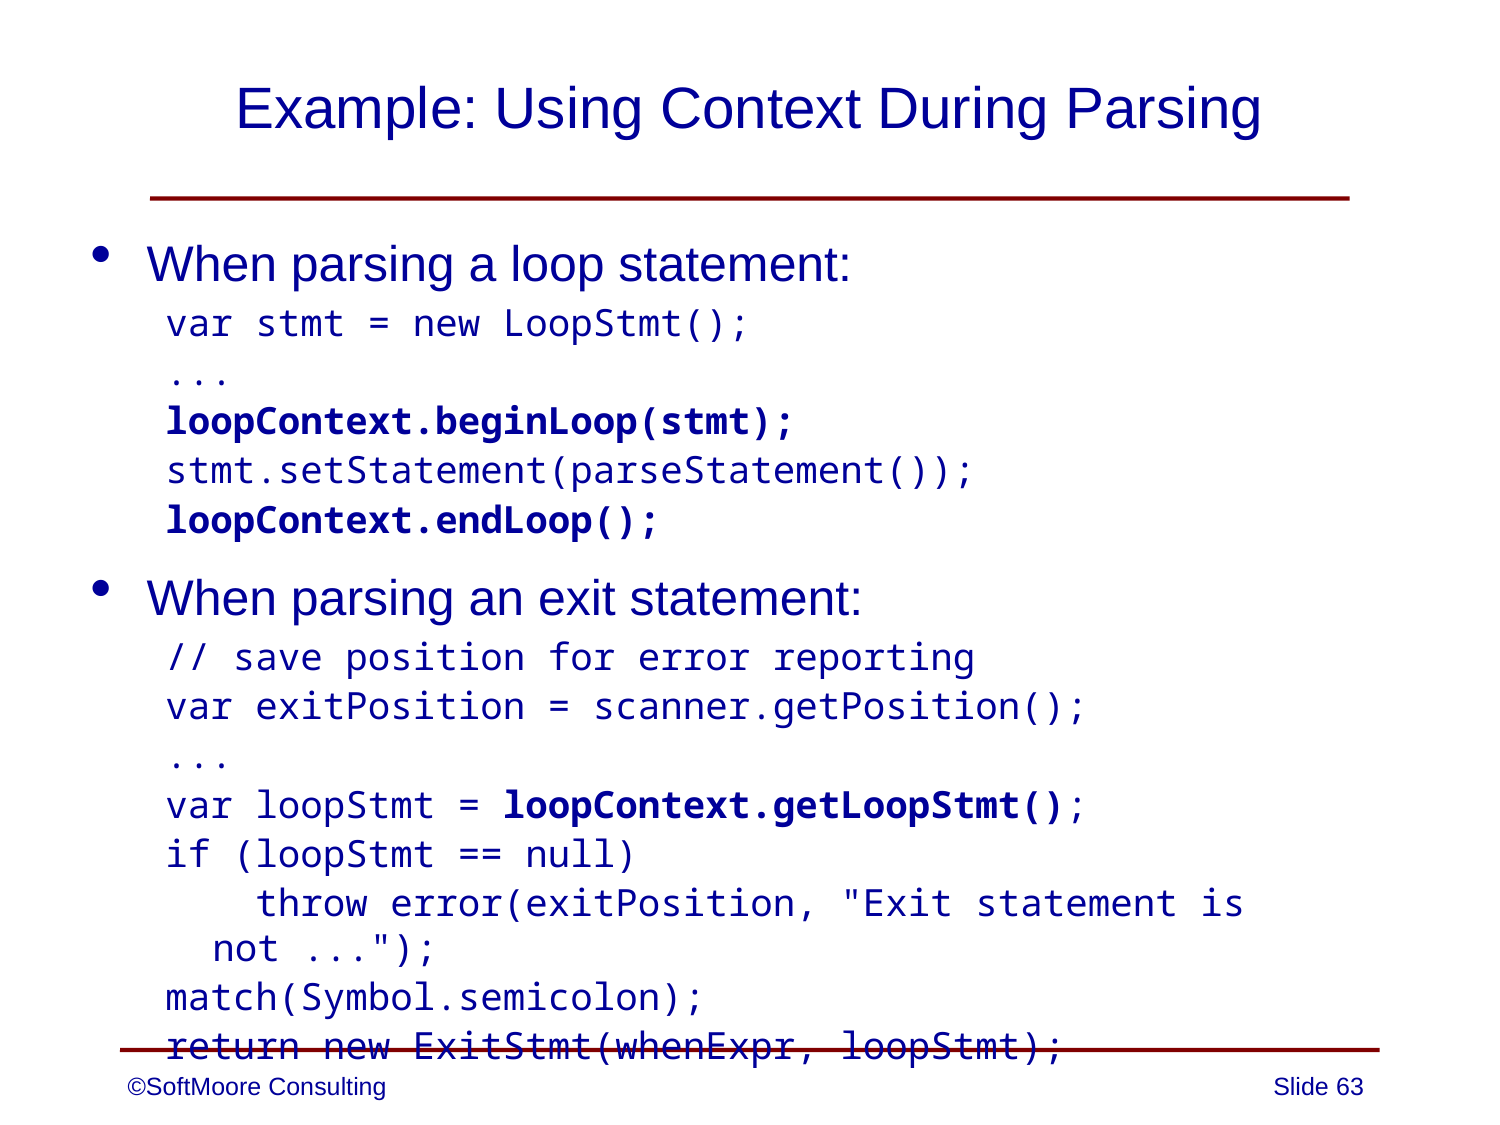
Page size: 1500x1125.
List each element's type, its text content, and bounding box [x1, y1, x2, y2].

list When parsing a loop statement: var stmt = new LoopStmt(); ... loopContext.beginLoop(stmt); stmt.setStatement(parseStatement()); loopContext.endLoop(); When parsing an exit statement: // save position for error reporting var exitPosition = scanner.getPosition(); ... var loopStmt = loopContext.getLoopStmt(); if (loopStmt == null) throw error(exitPosition, "Exit statement is not ..."); match(Symbol.semicolon); return new ExitStmt(whenExpr, loopStmt); [74, 223, 1425, 1034]
footer ©SoftMoore Consulting [111, 1061, 563, 1109]
slide_number Slide 63 [1078, 1061, 1380, 1109]
title Example: Using Context During Parsing [149, 22, 1350, 188]
